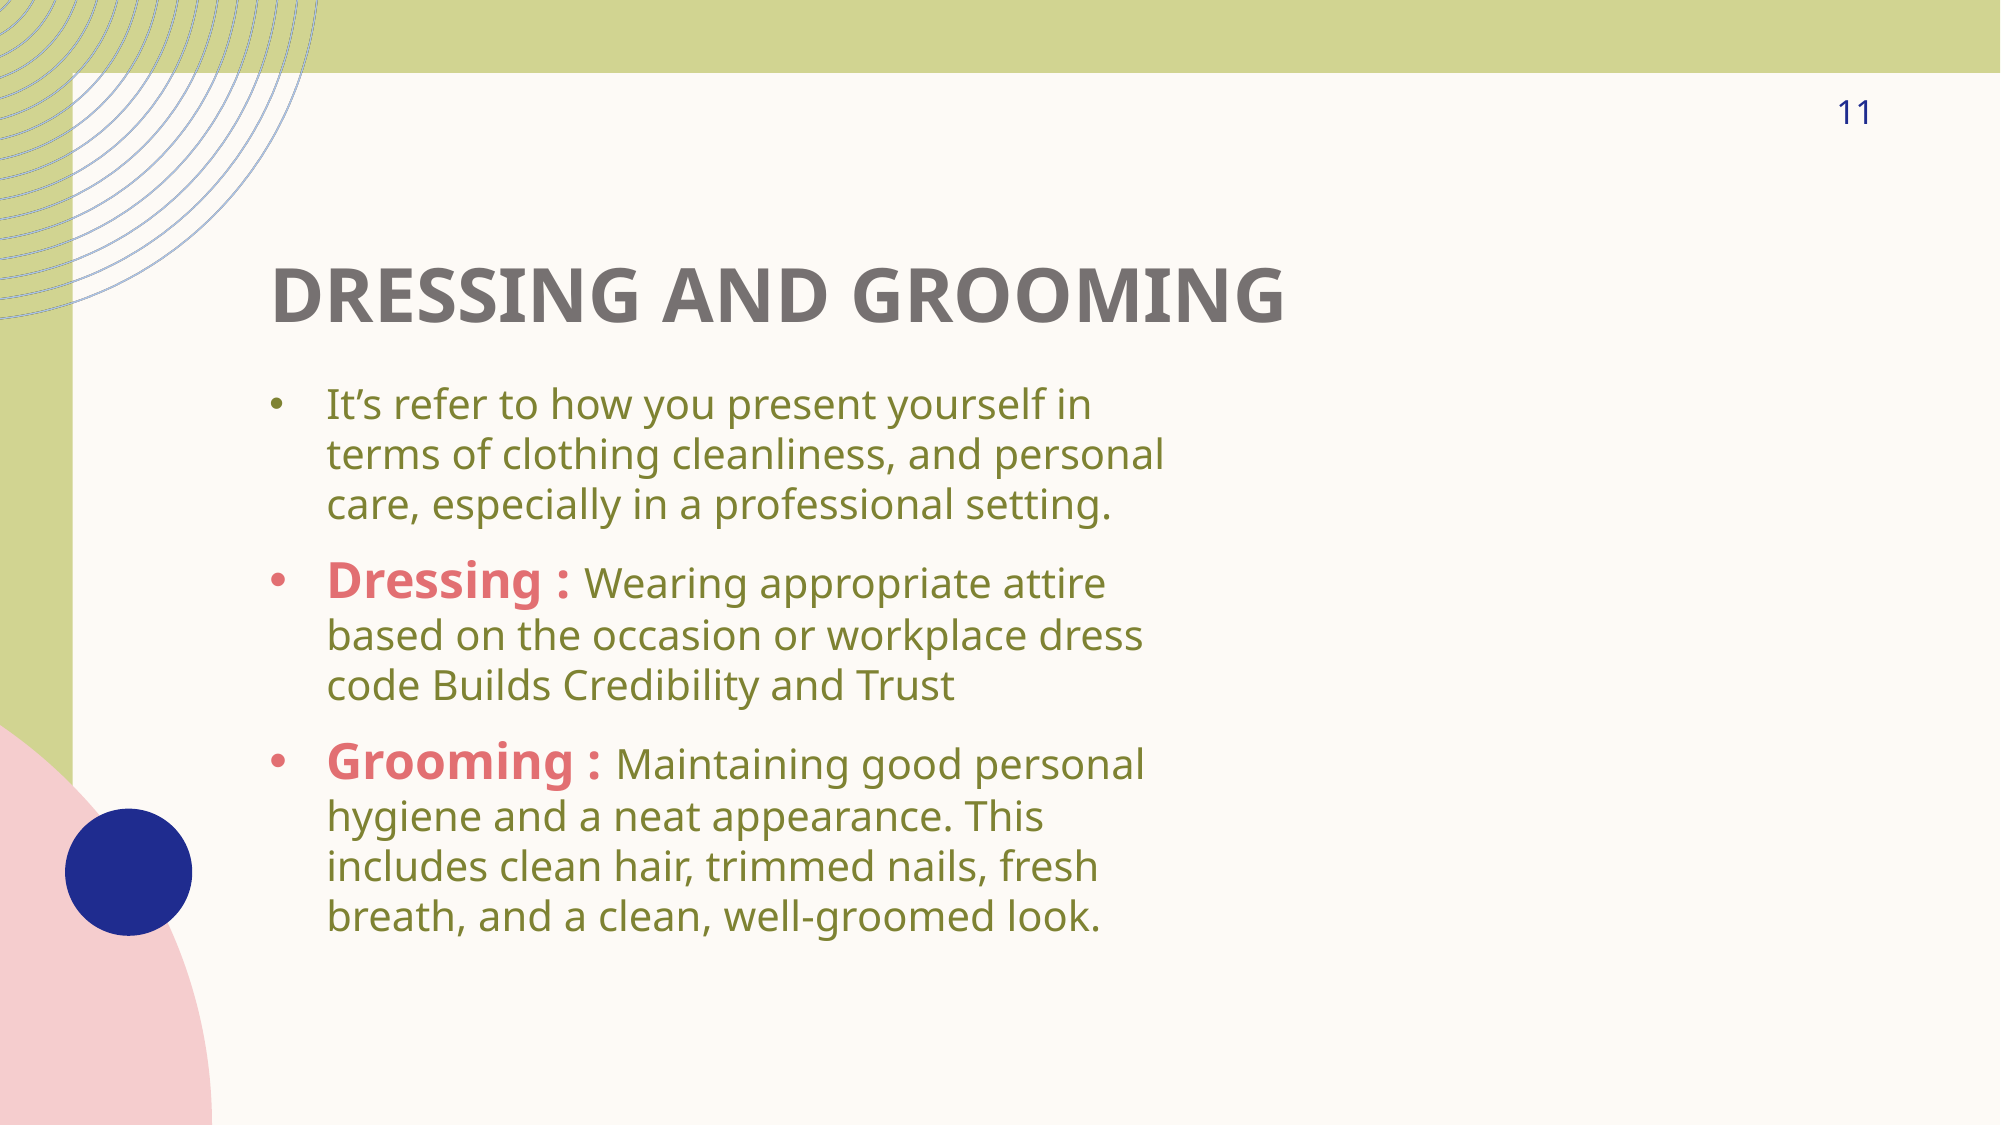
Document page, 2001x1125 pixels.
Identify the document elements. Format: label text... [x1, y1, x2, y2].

slide_number 11 [1712, 75, 1875, 153]
list It’s refer to how you present yourself in terms of clothing cleanliness, and personal care, especially in a professional setting. Dressing : Wearing appropriate attire based on the occasion or workplace dress code Builds Credibility and Trust Grooming : Maintaining good personal hygiene and a neat appearance. This includes clean hair, trimmed nails, fresh breath, and a clean, well-groomed look. [254, 377, 1211, 1028]
picture [0, 0, 2001, 785]
title Dressing and grooming [254, 173, 1875, 338]
